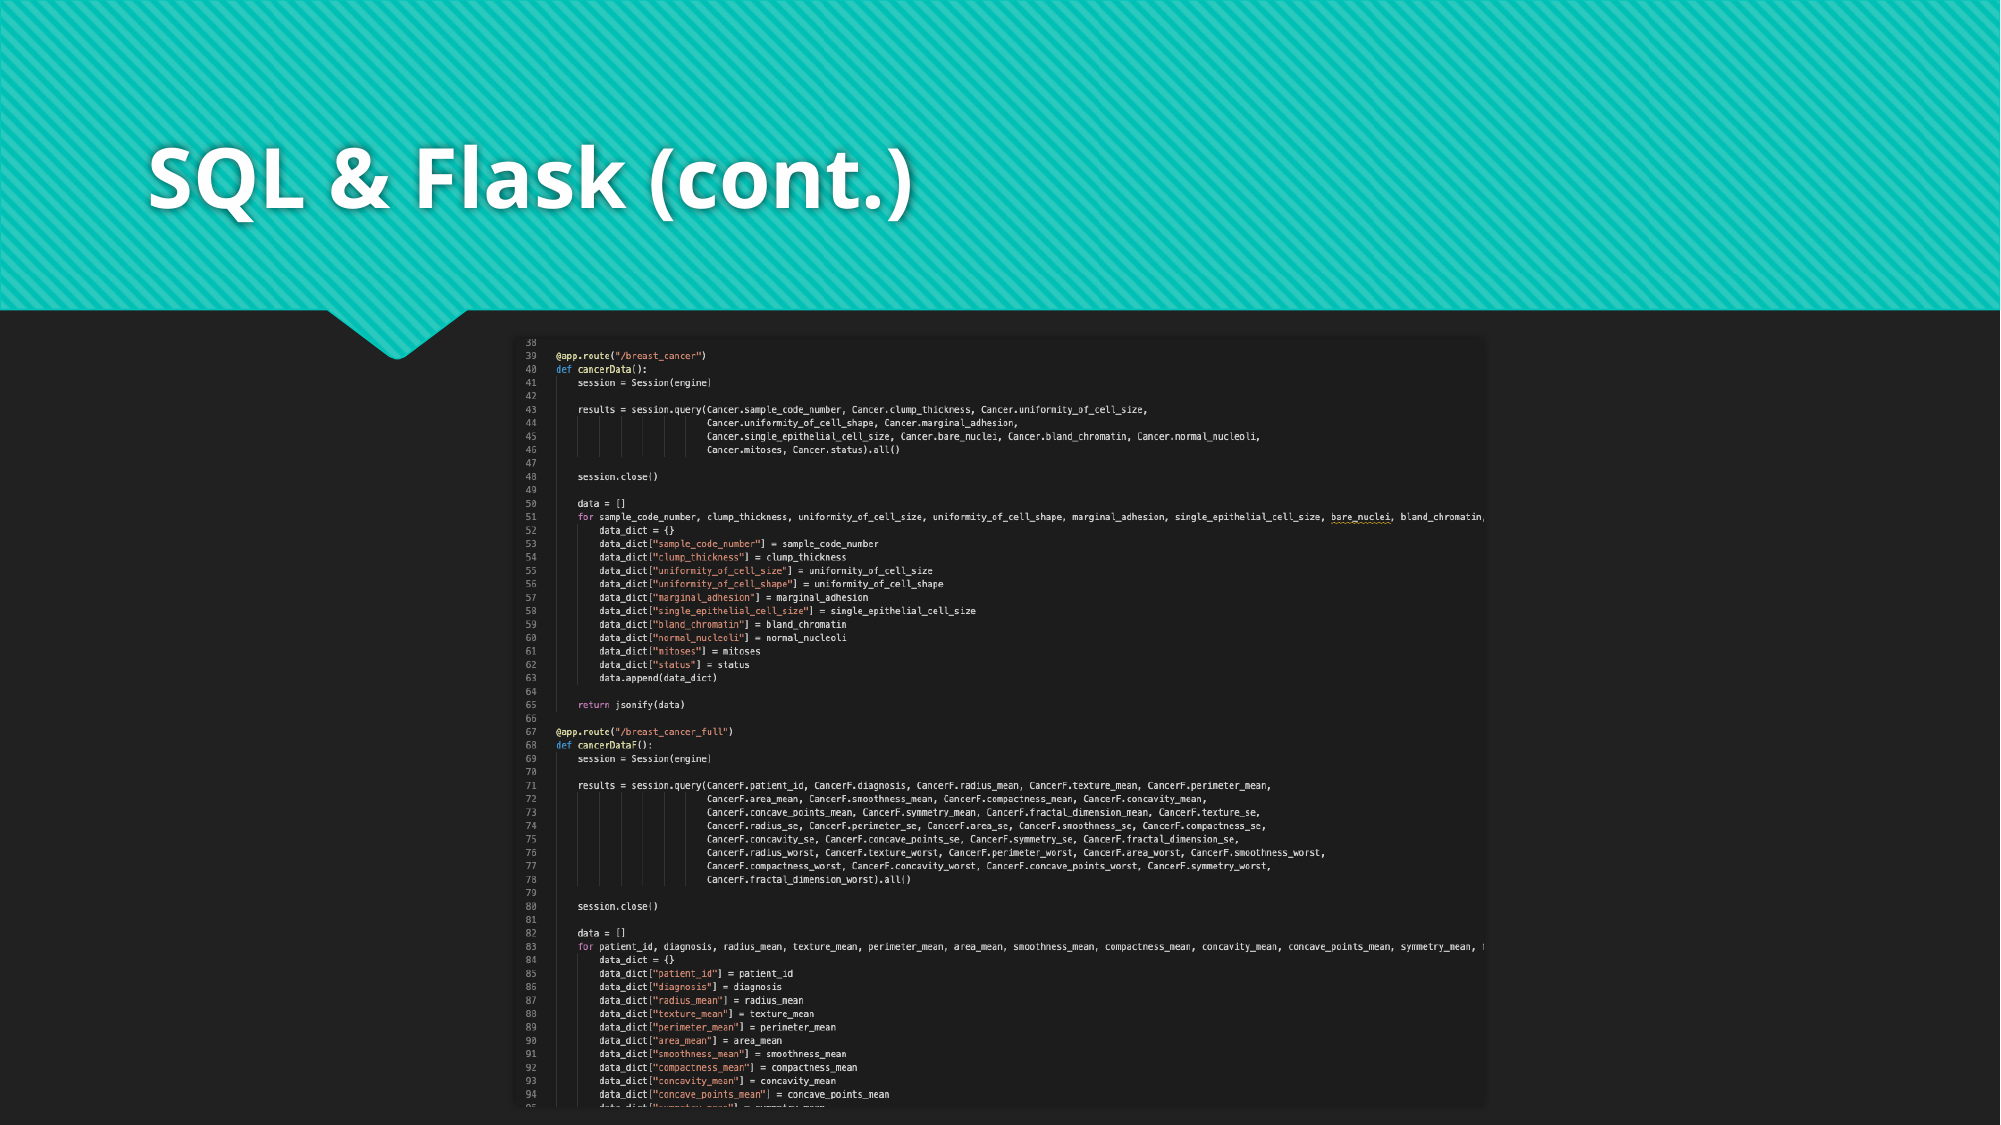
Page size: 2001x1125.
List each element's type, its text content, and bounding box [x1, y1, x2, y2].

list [515, 339, 1484, 1107]
title SQL & Flask (cont.) [132, 73, 1868, 233]
